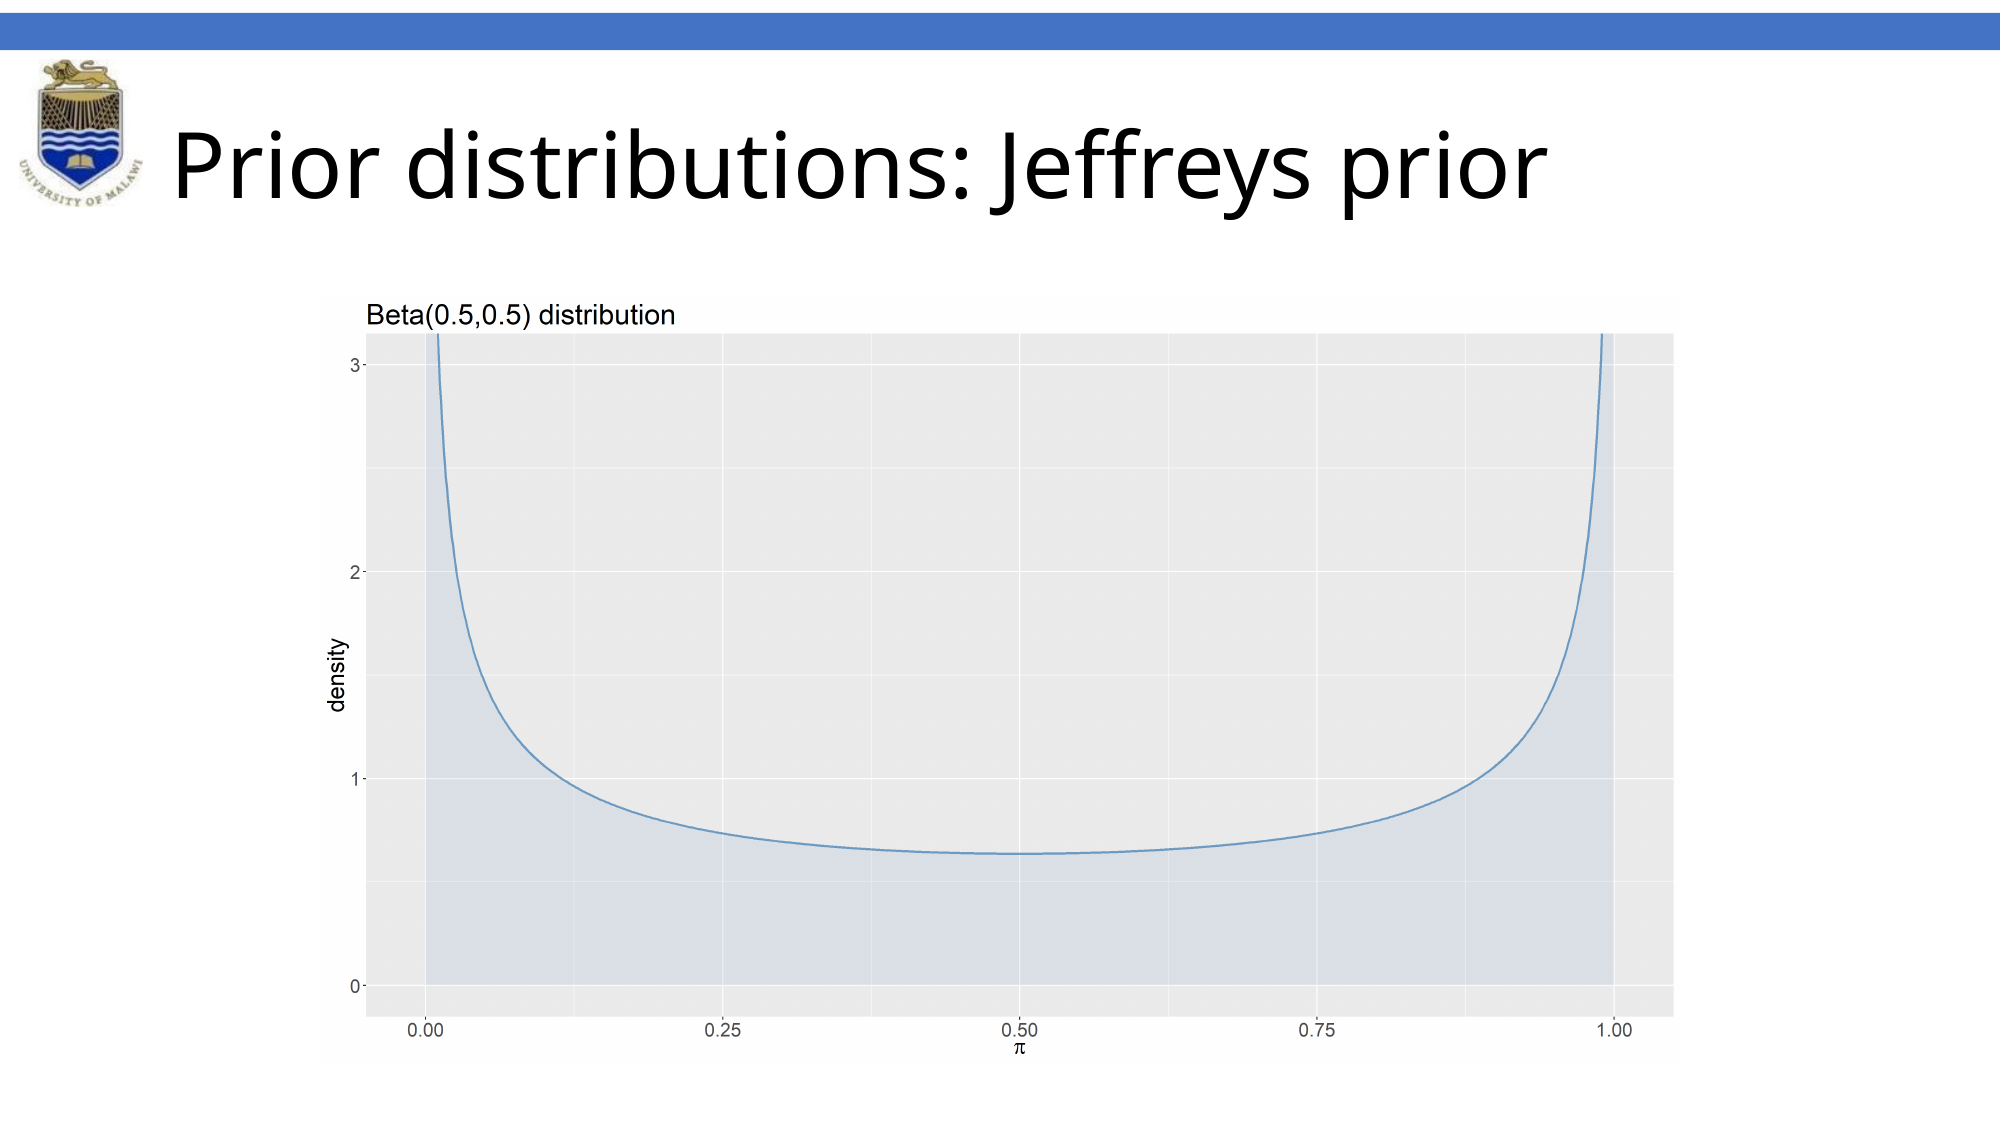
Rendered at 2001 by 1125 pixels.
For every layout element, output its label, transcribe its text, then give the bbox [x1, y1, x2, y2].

picture [320, 297, 1680, 1063]
title Prior distributions: Jeffreys prior [155, 59, 1851, 278]
picture [19, 59, 143, 207]
